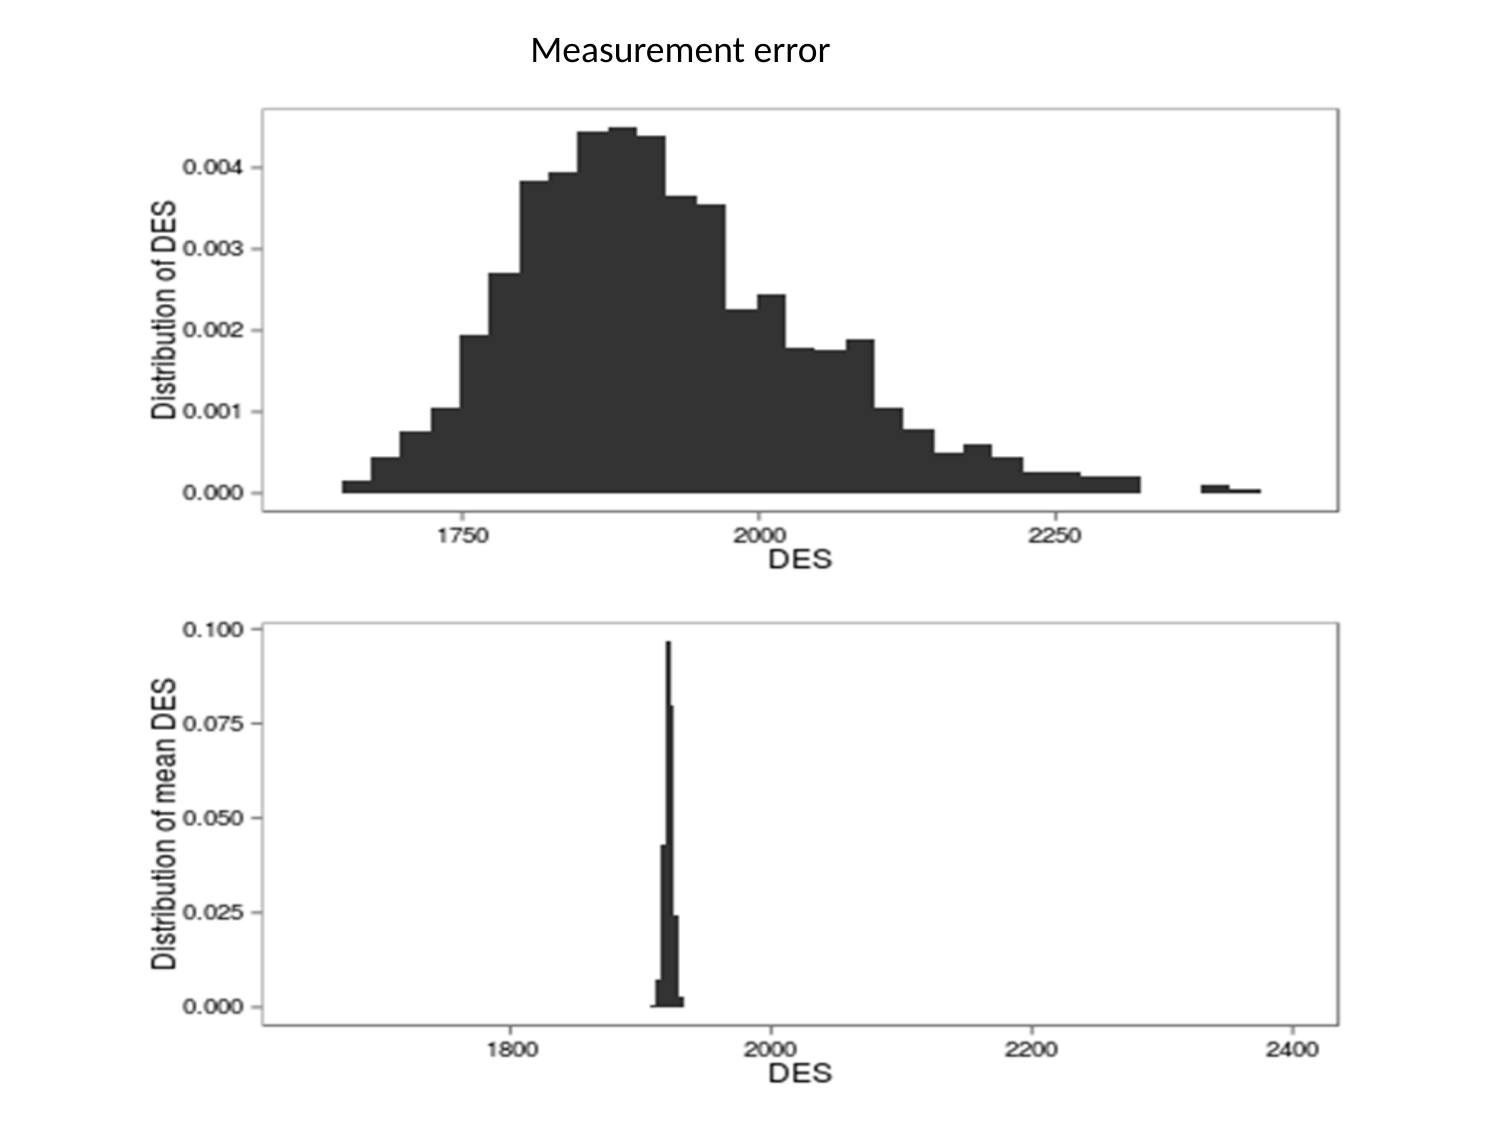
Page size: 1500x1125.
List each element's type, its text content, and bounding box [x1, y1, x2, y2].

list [123, 77, 1377, 1107]
text_box Measurement error [515, 17, 846, 76]
